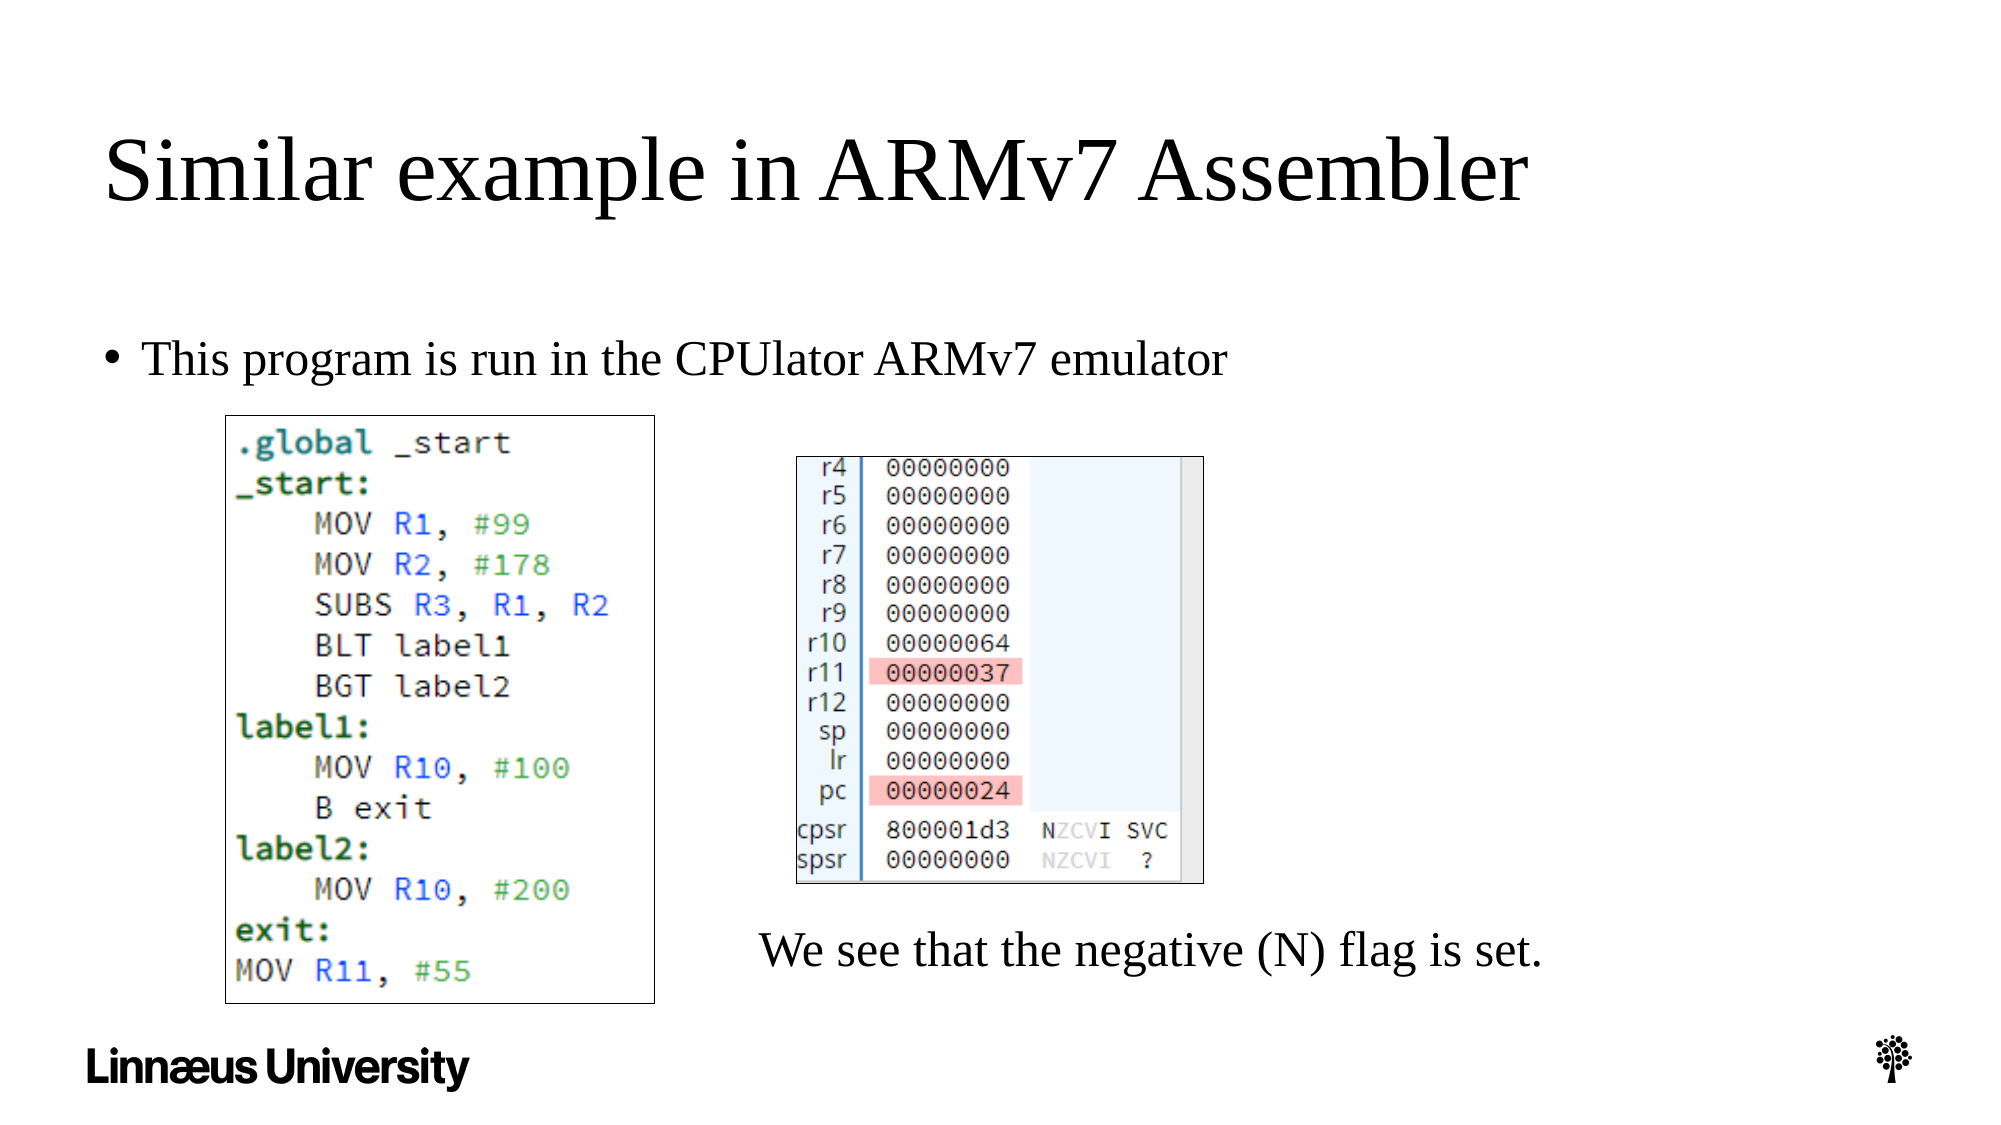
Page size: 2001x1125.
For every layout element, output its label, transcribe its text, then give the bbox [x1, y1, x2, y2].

picture [224, 415, 655, 1004]
title Similar example in ARMv7 Assembler [88, 59, 1912, 284]
picture [1876, 1035, 1912, 1083]
list This program is run in the CPUlator ARMv7 emulator [88, 324, 1912, 416]
picture [85, 1047, 472, 1092]
picture [796, 456, 1204, 884]
text_box We see that the negative (N) flag is set. [743, 915, 1912, 1007]
